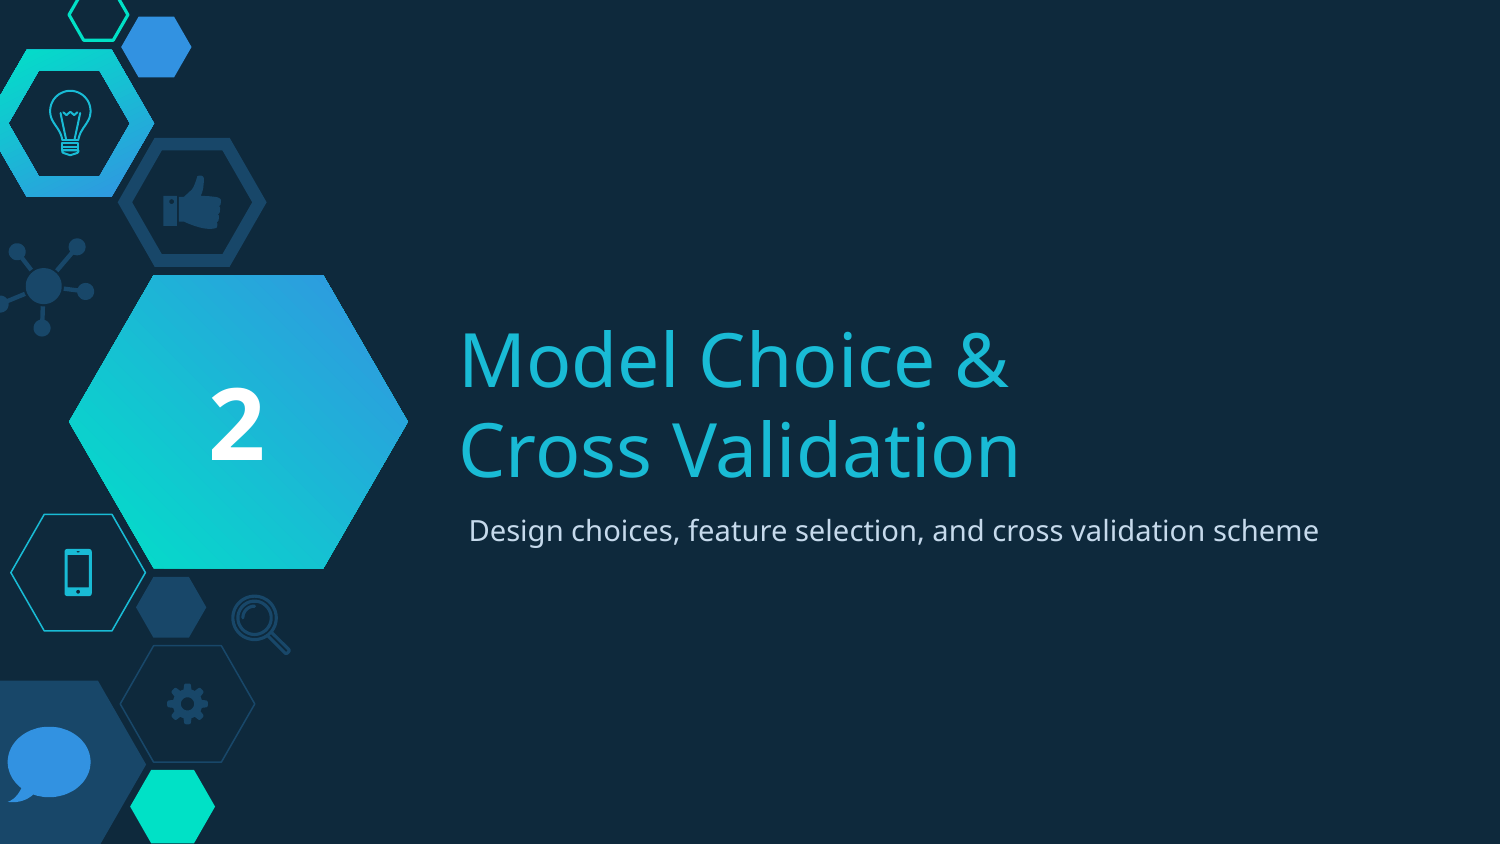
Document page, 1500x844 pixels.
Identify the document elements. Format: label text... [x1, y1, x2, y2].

title Model Choice & Cross Validation [443, 317, 1369, 508]
text_box 2 [67, 274, 407, 566]
subtitle Design choices, feature selection, and cross validation scheme [453, 497, 1388, 627]
